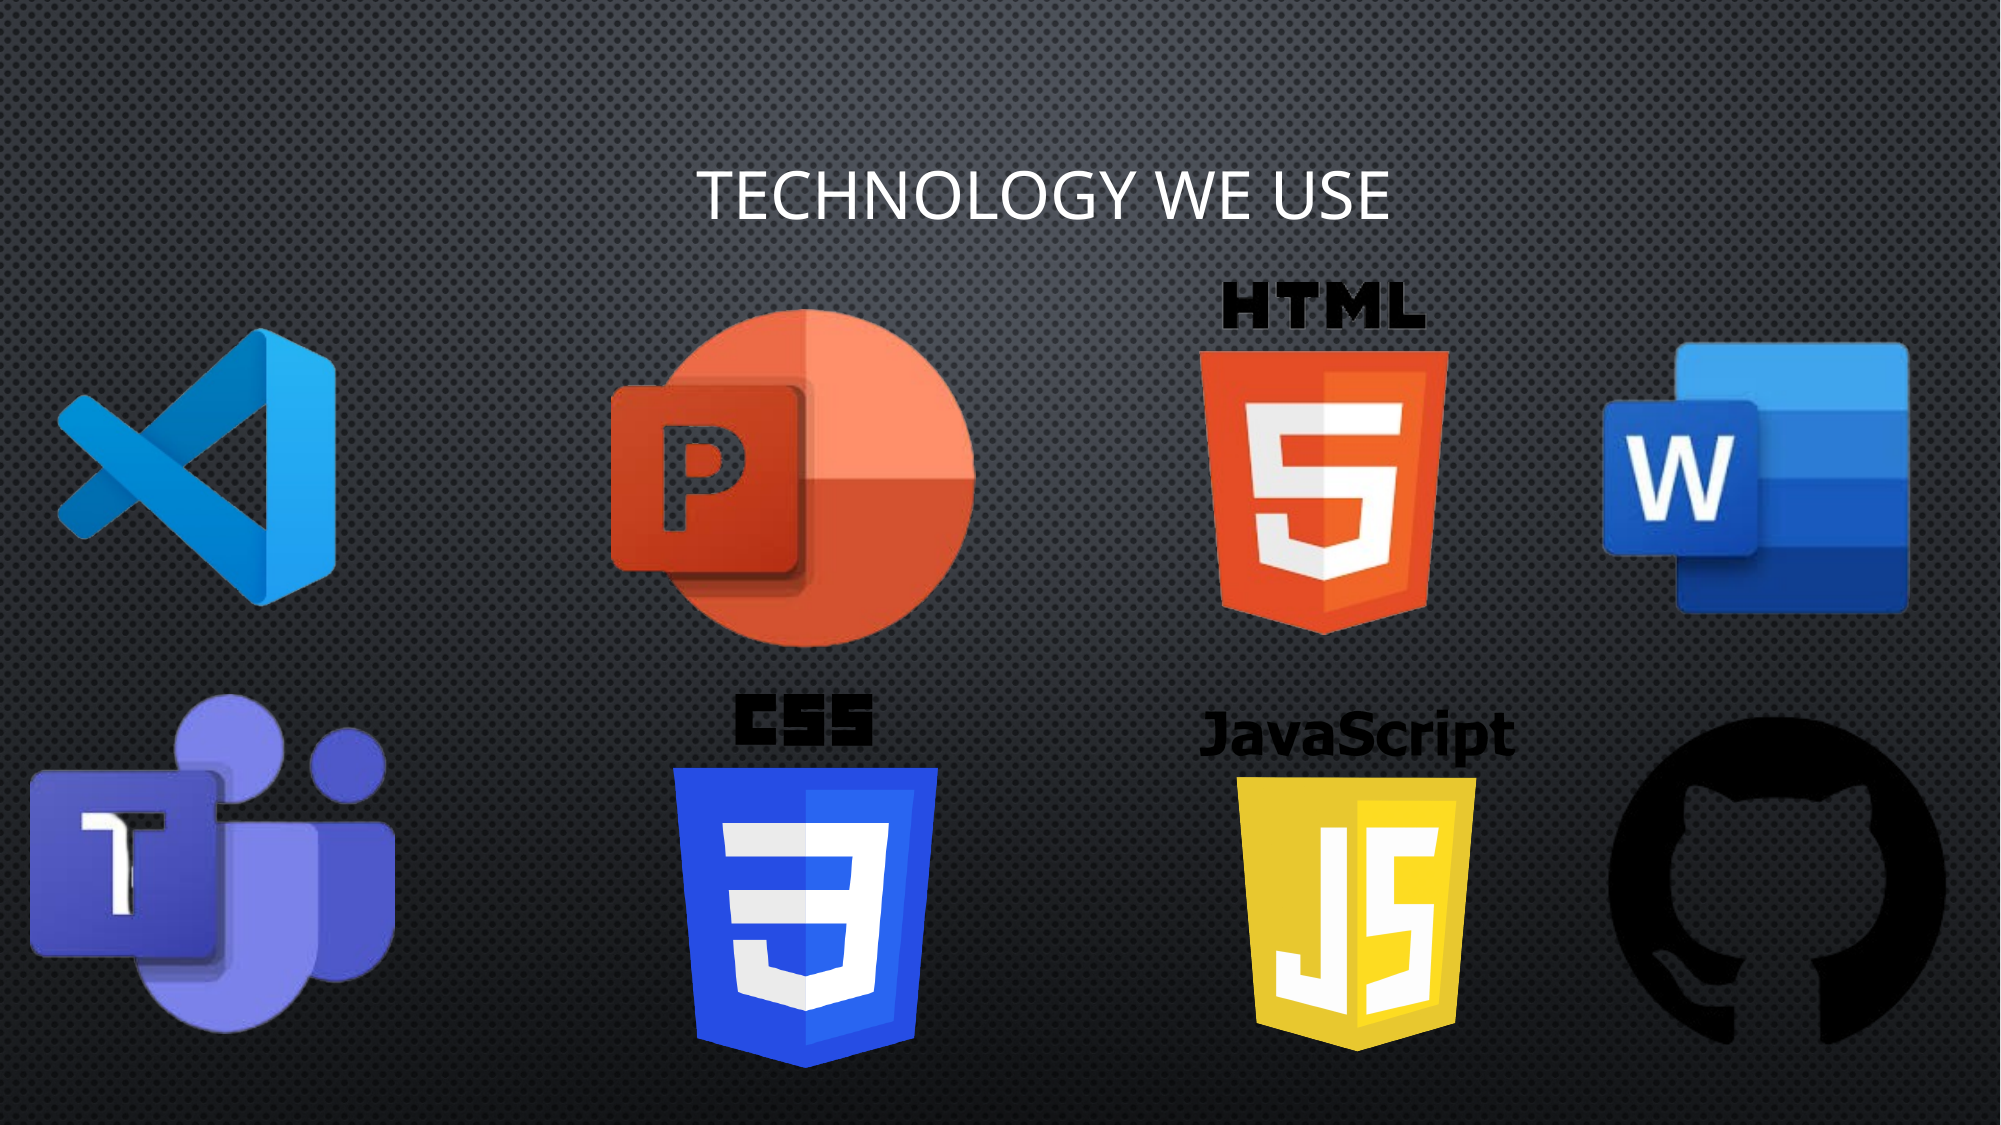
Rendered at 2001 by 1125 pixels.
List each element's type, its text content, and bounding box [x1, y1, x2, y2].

picture [1557, 277, 1960, 680]
picture [7, 277, 388, 658]
picture [672, 694, 938, 1068]
picture [611, 309, 977, 649]
title Technology we use [232, 36, 1858, 349]
picture [30, 694, 395, 1034]
picture [1148, 282, 1501, 635]
picture [1044, 704, 1954, 1057]
